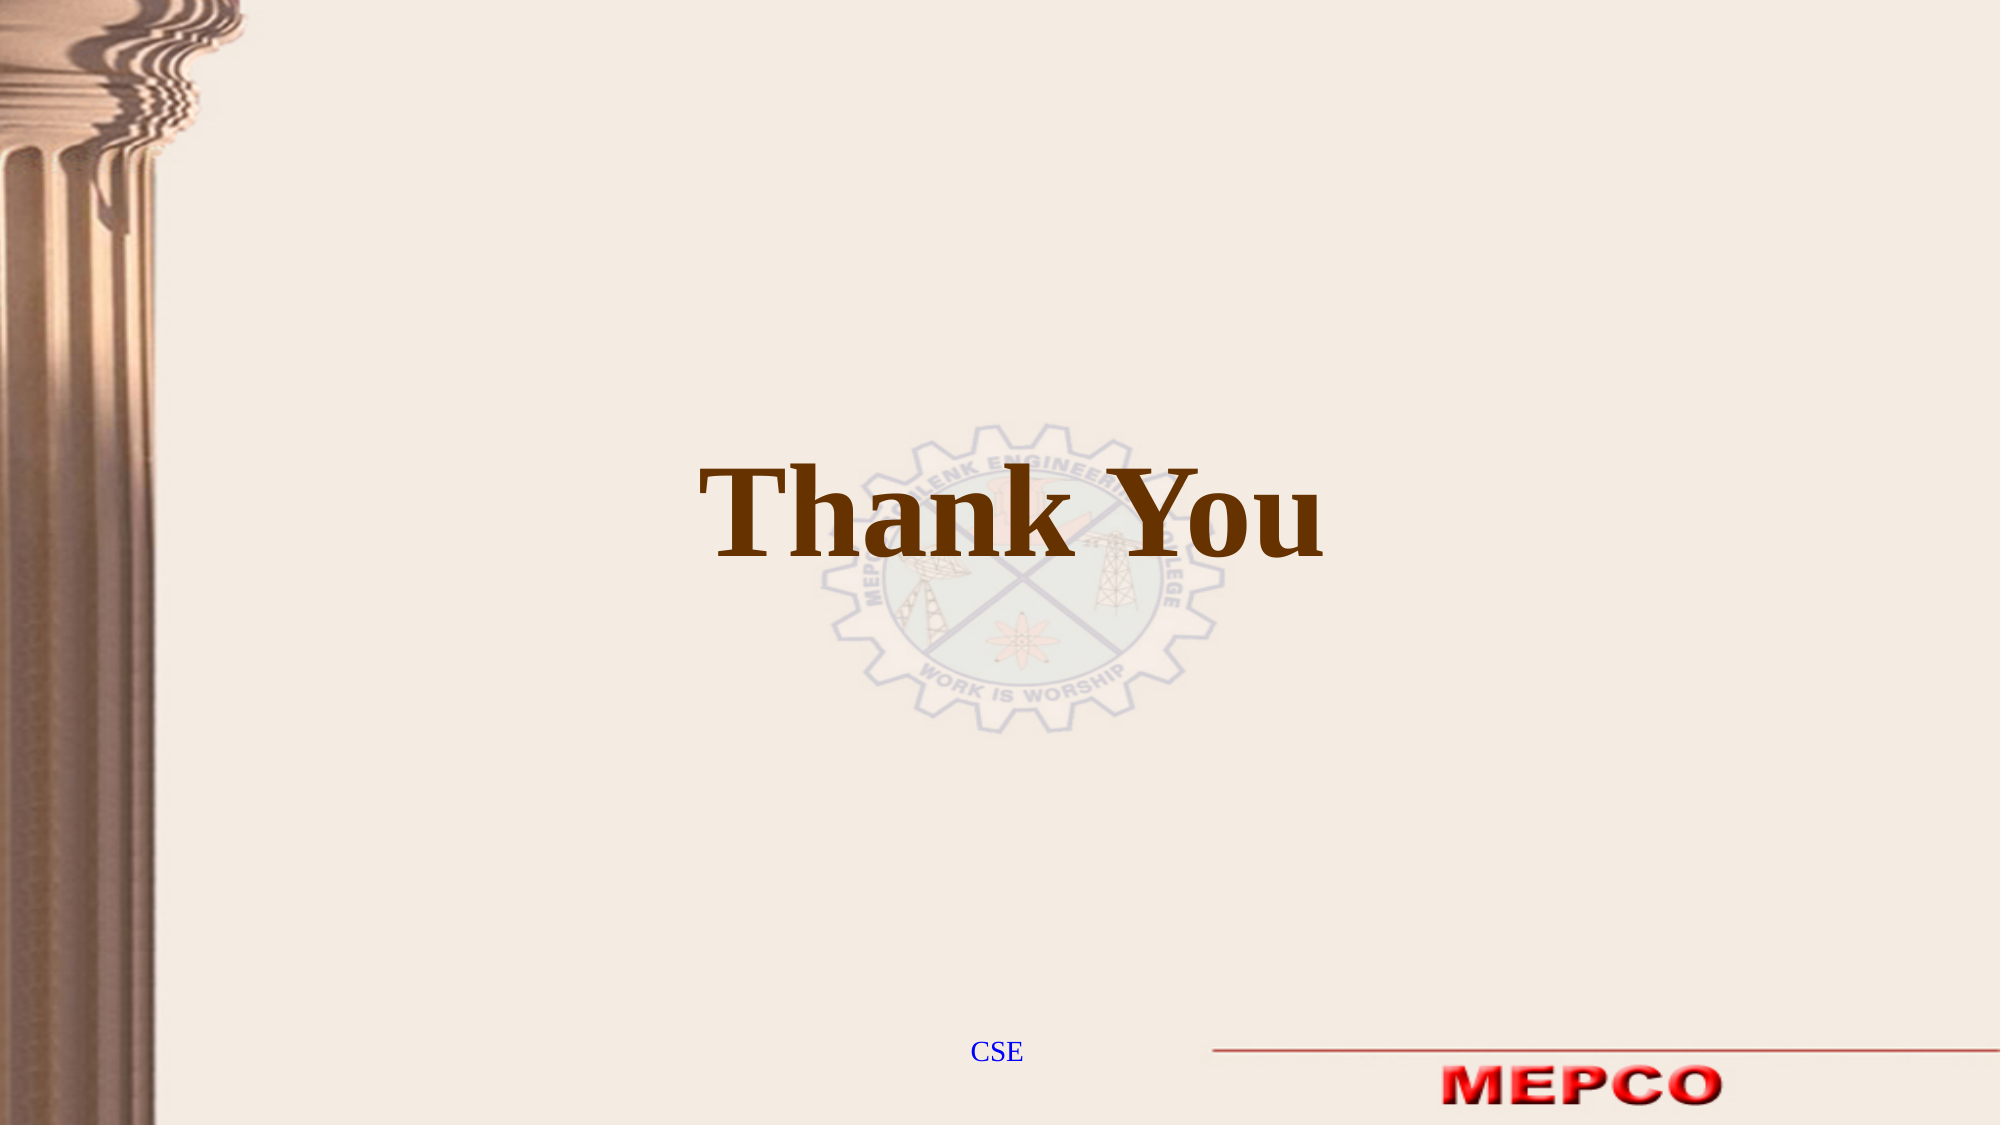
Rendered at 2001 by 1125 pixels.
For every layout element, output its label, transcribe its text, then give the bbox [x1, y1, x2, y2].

picture [0, 0, 2001, 1125]
text_box CSE [762, 1025, 1233, 1095]
text_box Thank You [381, 399, 1644, 607]
